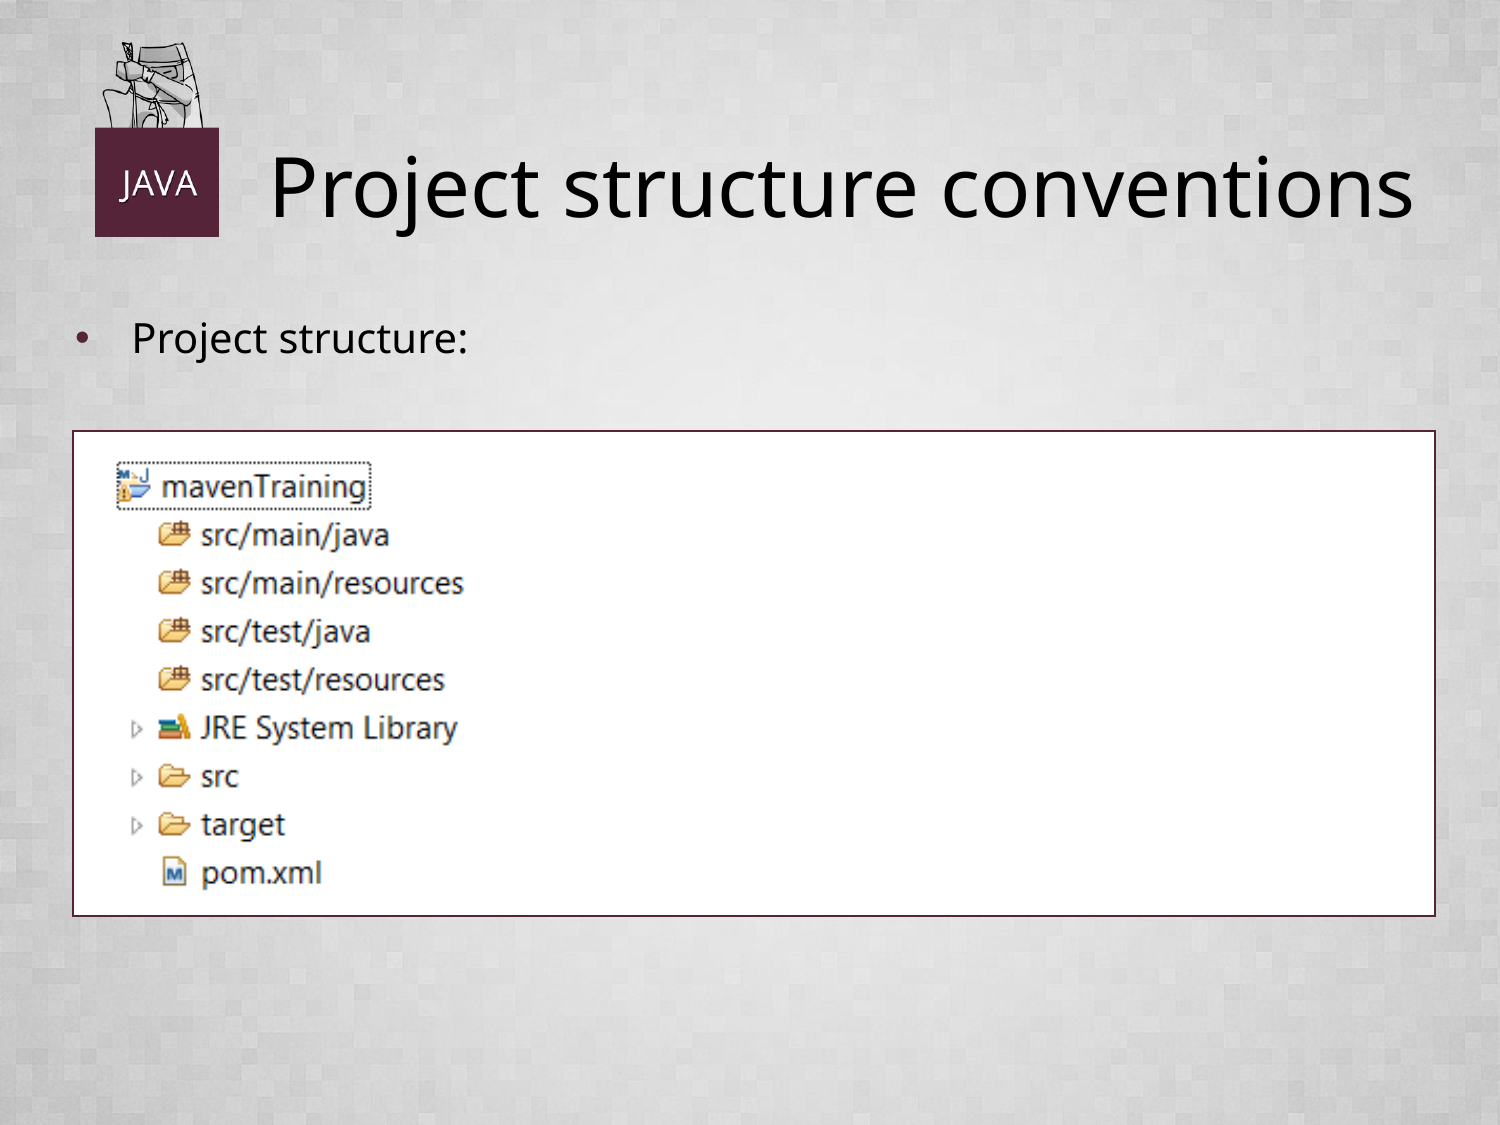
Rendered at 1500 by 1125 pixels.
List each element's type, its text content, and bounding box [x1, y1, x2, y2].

picture [110, 455, 479, 904]
text_box [72, 431, 1436, 916]
title Project structure conventions [253, 90, 1500, 279]
text_box Project structure: [60, 279, 1395, 705]
picture [0, 0, 1500, 1125]
